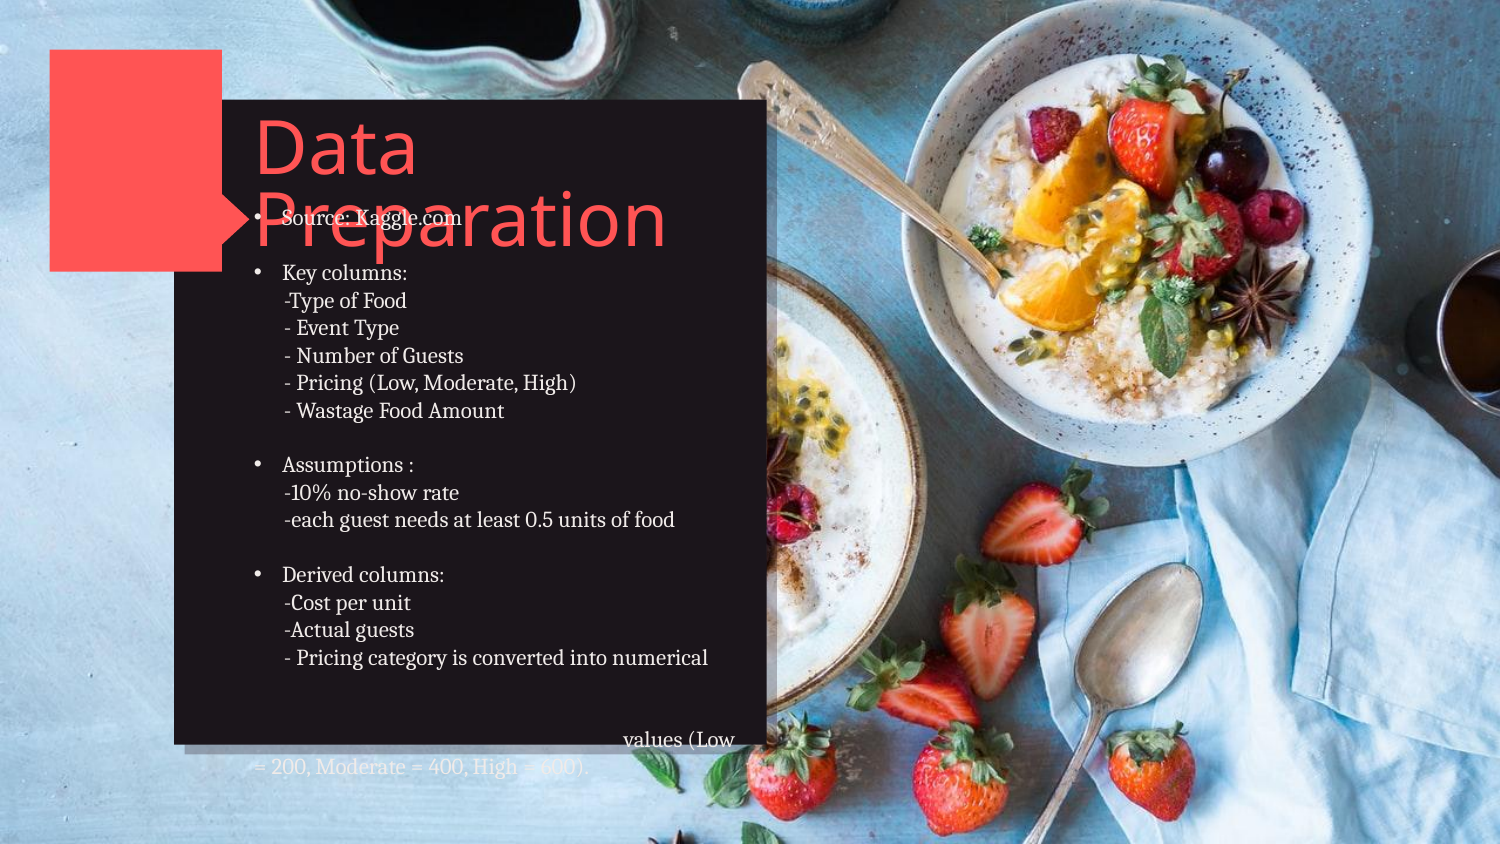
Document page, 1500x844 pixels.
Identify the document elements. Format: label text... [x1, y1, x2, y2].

subtitle Source: Kaggle.com Key columns: -Type of Food - Event Type - Number of Guests - Pricing (Low, Moderate, High) - Wastage Food Amount Assumptions : -10% no-show rate -each guest needs at least 0.5 units of food Derived columns: -Cost per unit -Actual guests - Pricing category is converted into numerical values (Low = 200, Moderate = 400, High = 600). [253, 202, 744, 727]
title Data Preparation [253, 116, 712, 202]
text_box [50, 50, 222, 273]
picture [0, 0, 1500, 844]
